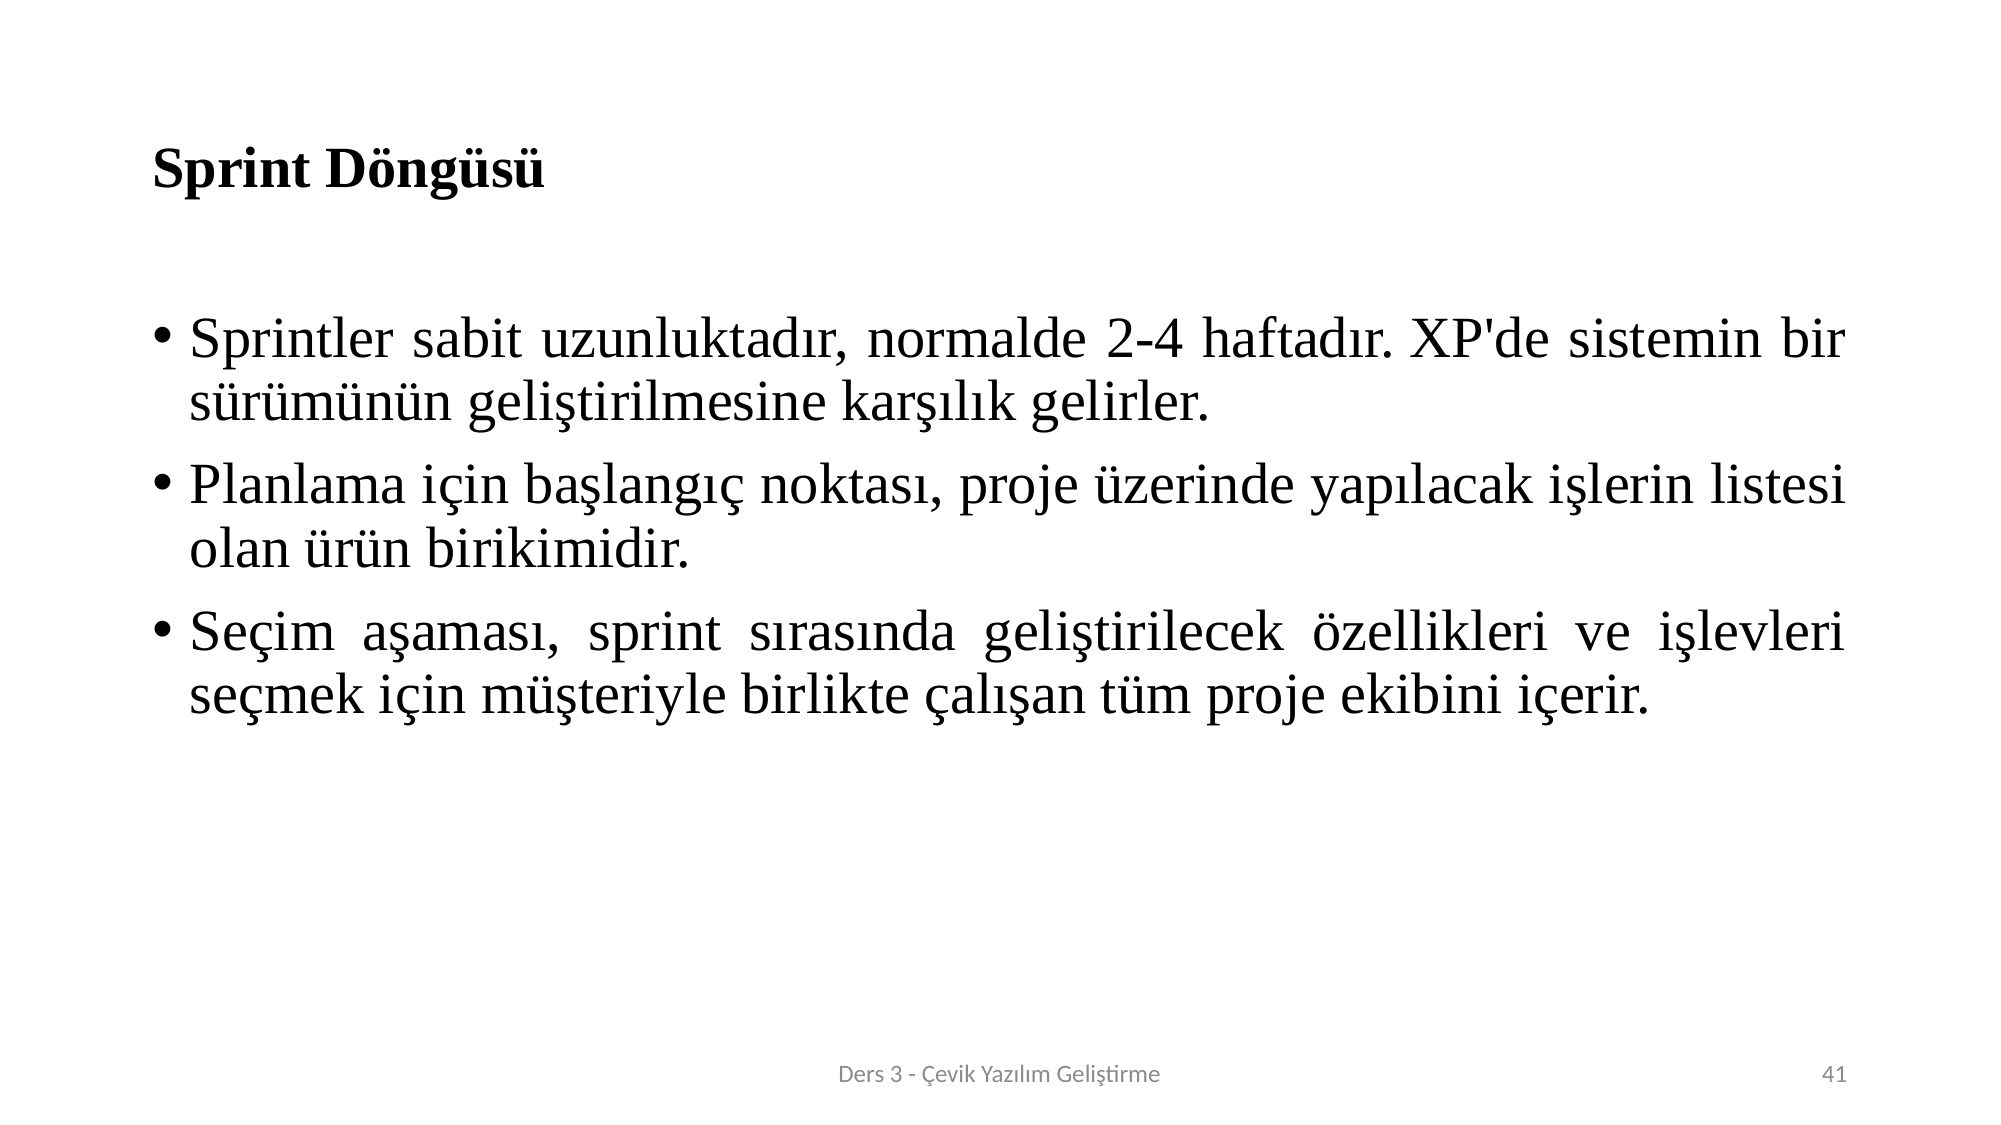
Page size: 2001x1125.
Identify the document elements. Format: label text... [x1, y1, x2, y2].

list Sprintler sabit uzunluktadır, normalde 2-4 haftadır. XP'de sistemin bir sürümünün geliştirilmesine karşılık gelirler. Planlama için başlangıç ​​noktası, proje üzerinde yapılacak işlerin listesi olan ürün birikimidir. Seçim aşaması, sprint sırasında geliştirilecek özellikleri ve işlevleri seçmek için müşteriyle birlikte çalışan tüm proje ekibini içerir. [137, 299, 1863, 1014]
footer Ders 3 - Çevik Yazılım Geliştirme [662, 1042, 1338, 1103]
slide_number 41 [1412, 1042, 1863, 1103]
title Sprint Döngüsü [137, 59, 1863, 278]
